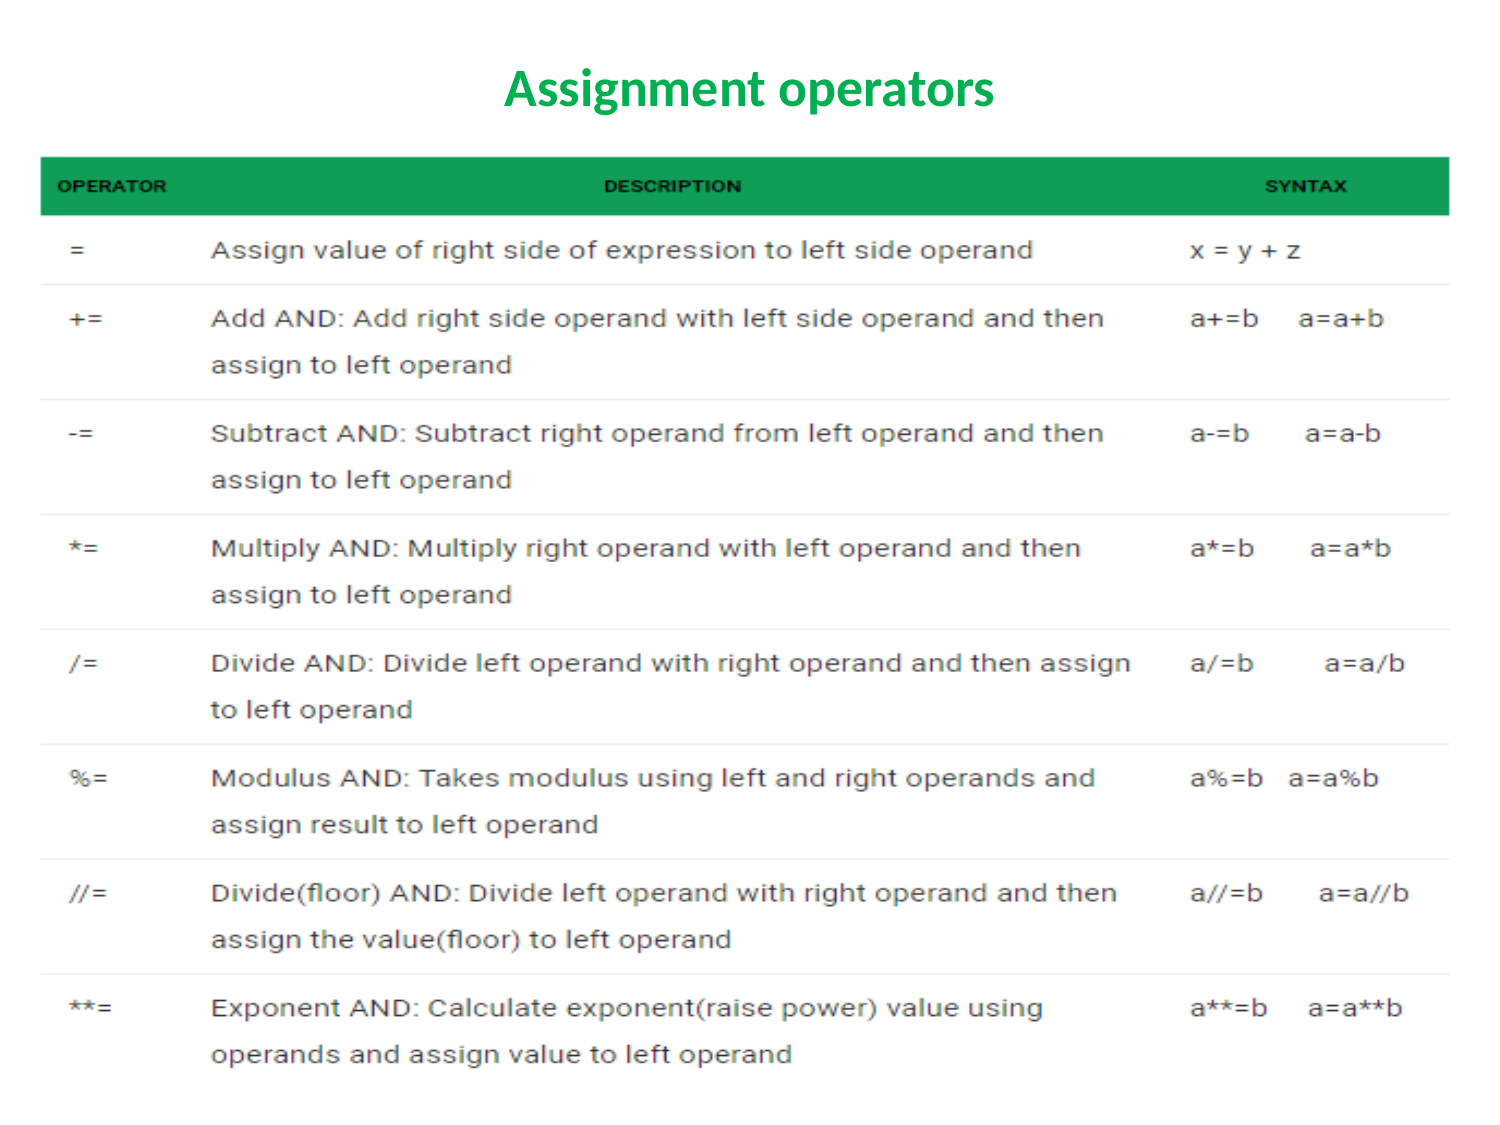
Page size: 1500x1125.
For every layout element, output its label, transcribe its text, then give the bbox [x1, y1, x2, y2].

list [37, 149, 1463, 1076]
title Assignment operators [75, 45, 1425, 125]
